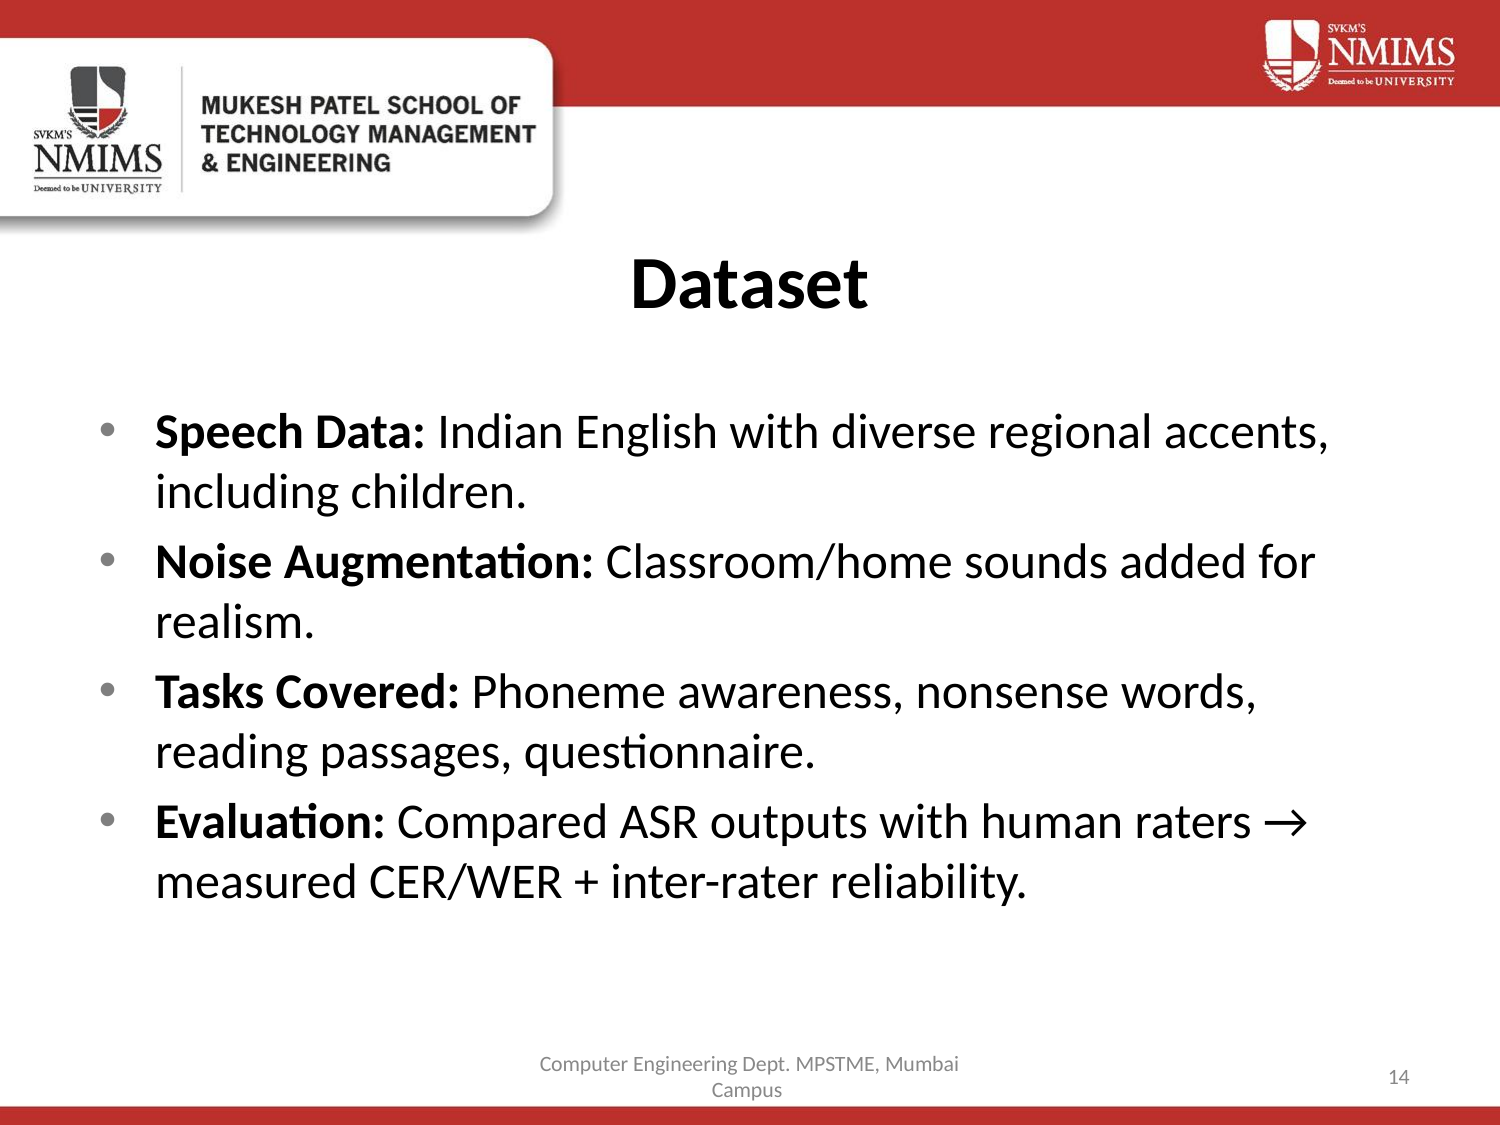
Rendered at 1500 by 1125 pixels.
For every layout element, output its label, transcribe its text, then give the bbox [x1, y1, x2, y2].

subtitle Speech Data: Indian English with diverse regional accents, including children. Noise Augmentation: Classroom/home sounds added for realism. Tasks Covered: Phoneme awareness, nonsense words, reading passages, questionnaire. Evaluation: Compared ASR outputs with human raters → measured CER/WER + inter-rater reliability. [71, 383, 1429, 967]
picture [0, 342, 1500, 1125]
slide_number 14 [1074, 1045, 1425, 1106]
picture [0, 0, 1500, 214]
title Dataset [0, 214, 1500, 342]
footer Computer Engineering Dept. MPSTME, Mumbai Campus [512, 1045, 988, 1106]
